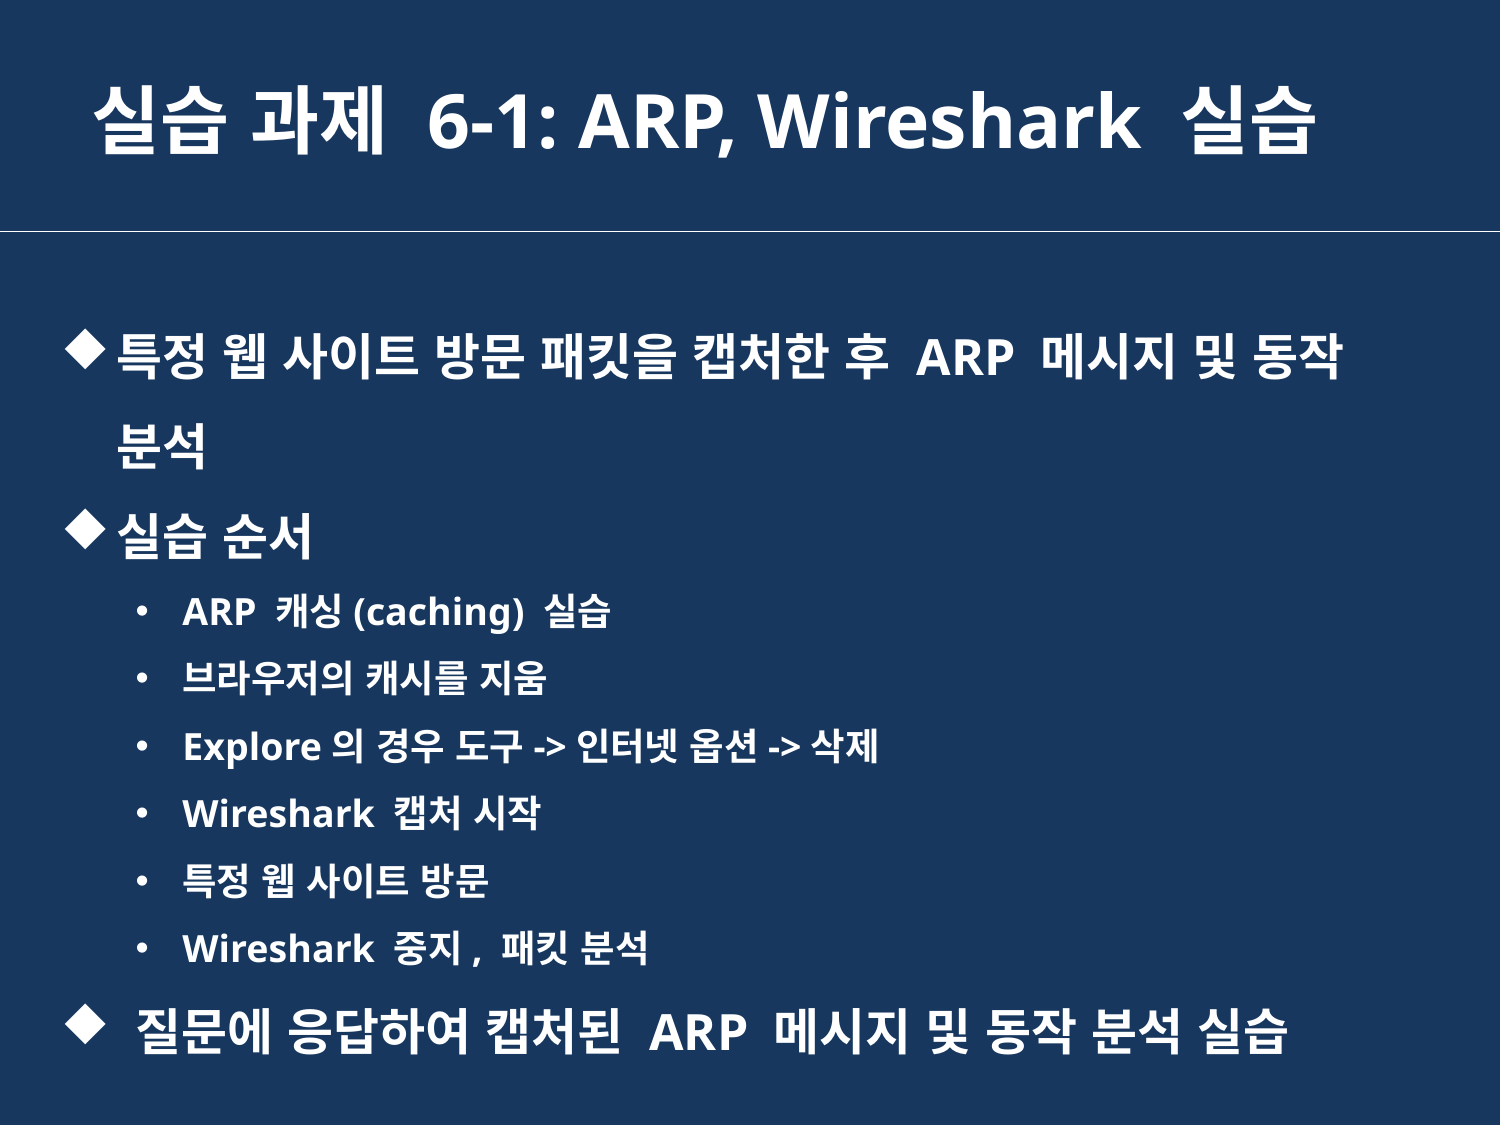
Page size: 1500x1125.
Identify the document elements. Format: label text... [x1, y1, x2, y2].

text_box 실습 과제 6-1: ARP, Wireshark 실습 [76, 66, 1471, 172]
text_box 특정 웹 사이트 방문 패킷을 캡처한 후 ARP 메시지 및 동작 분석 실습 순서 ARP 캐싱(caching) 실습 브라우저의 캐시를 지움 Explore의 경우 도구->인터넷 옵션->삭제 Wireshark 캡처 시작 특정 웹 사이트 방문 Wireshark 중지, 패킷 분석 질문에 응답하여 캡처된 ARP 메시지 및 동작 분석 실습 [45, 287, 1455, 1068]
